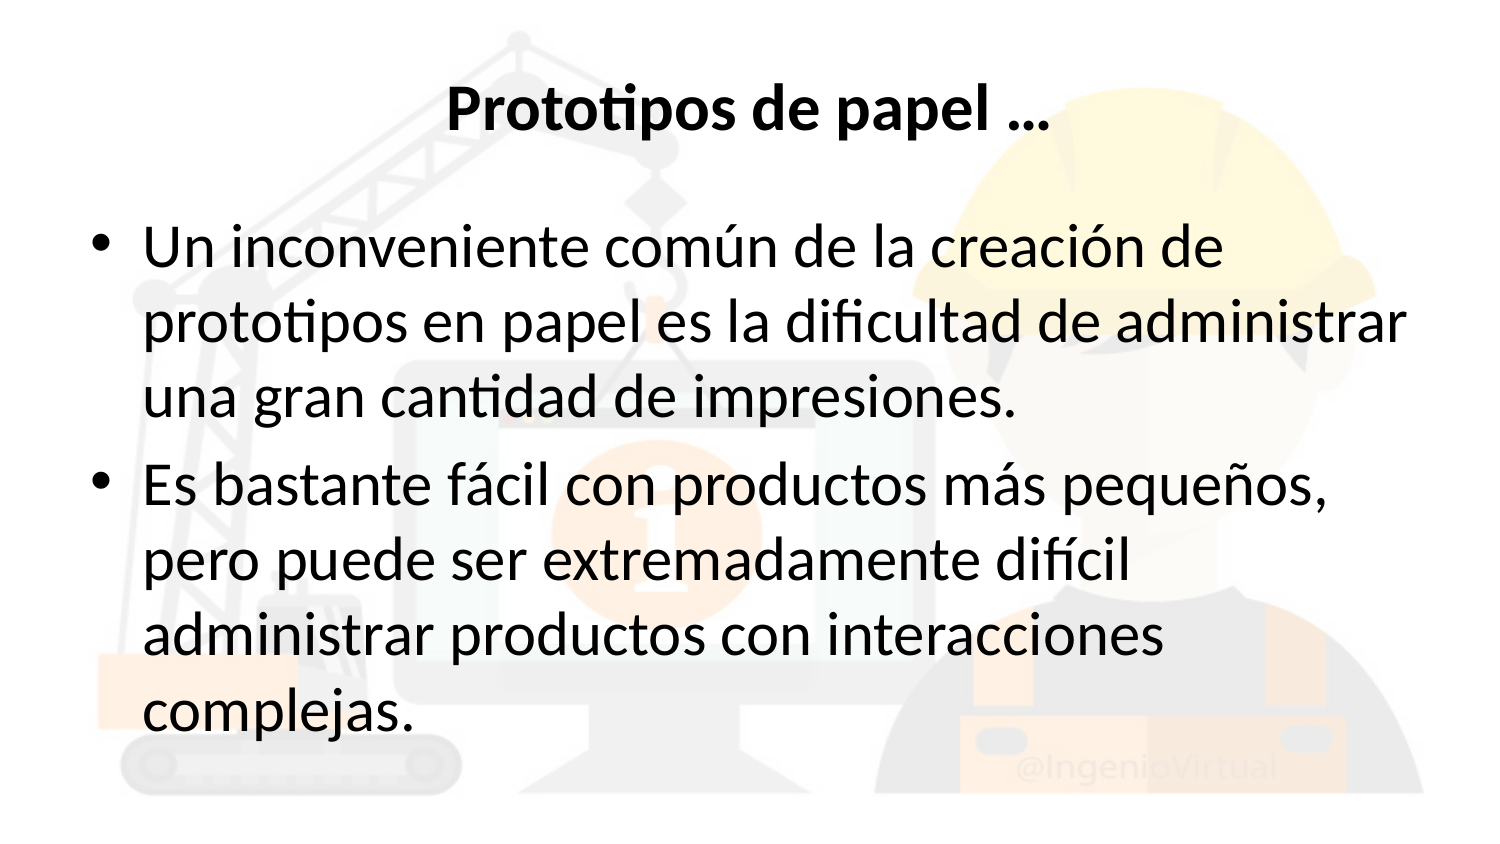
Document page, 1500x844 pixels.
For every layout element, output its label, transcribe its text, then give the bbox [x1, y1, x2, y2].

title Prototipos de papel … [75, 33, 1425, 175]
list Un inconveniente común de la creación de prototipos en papel es la dificultad de administrar una gran cantidad de impresiones. Es bastante fácil con productos más pequeños, pero puede ser extremadamente difícil administrar productos con interacciones complejas. [75, 196, 1425, 754]
